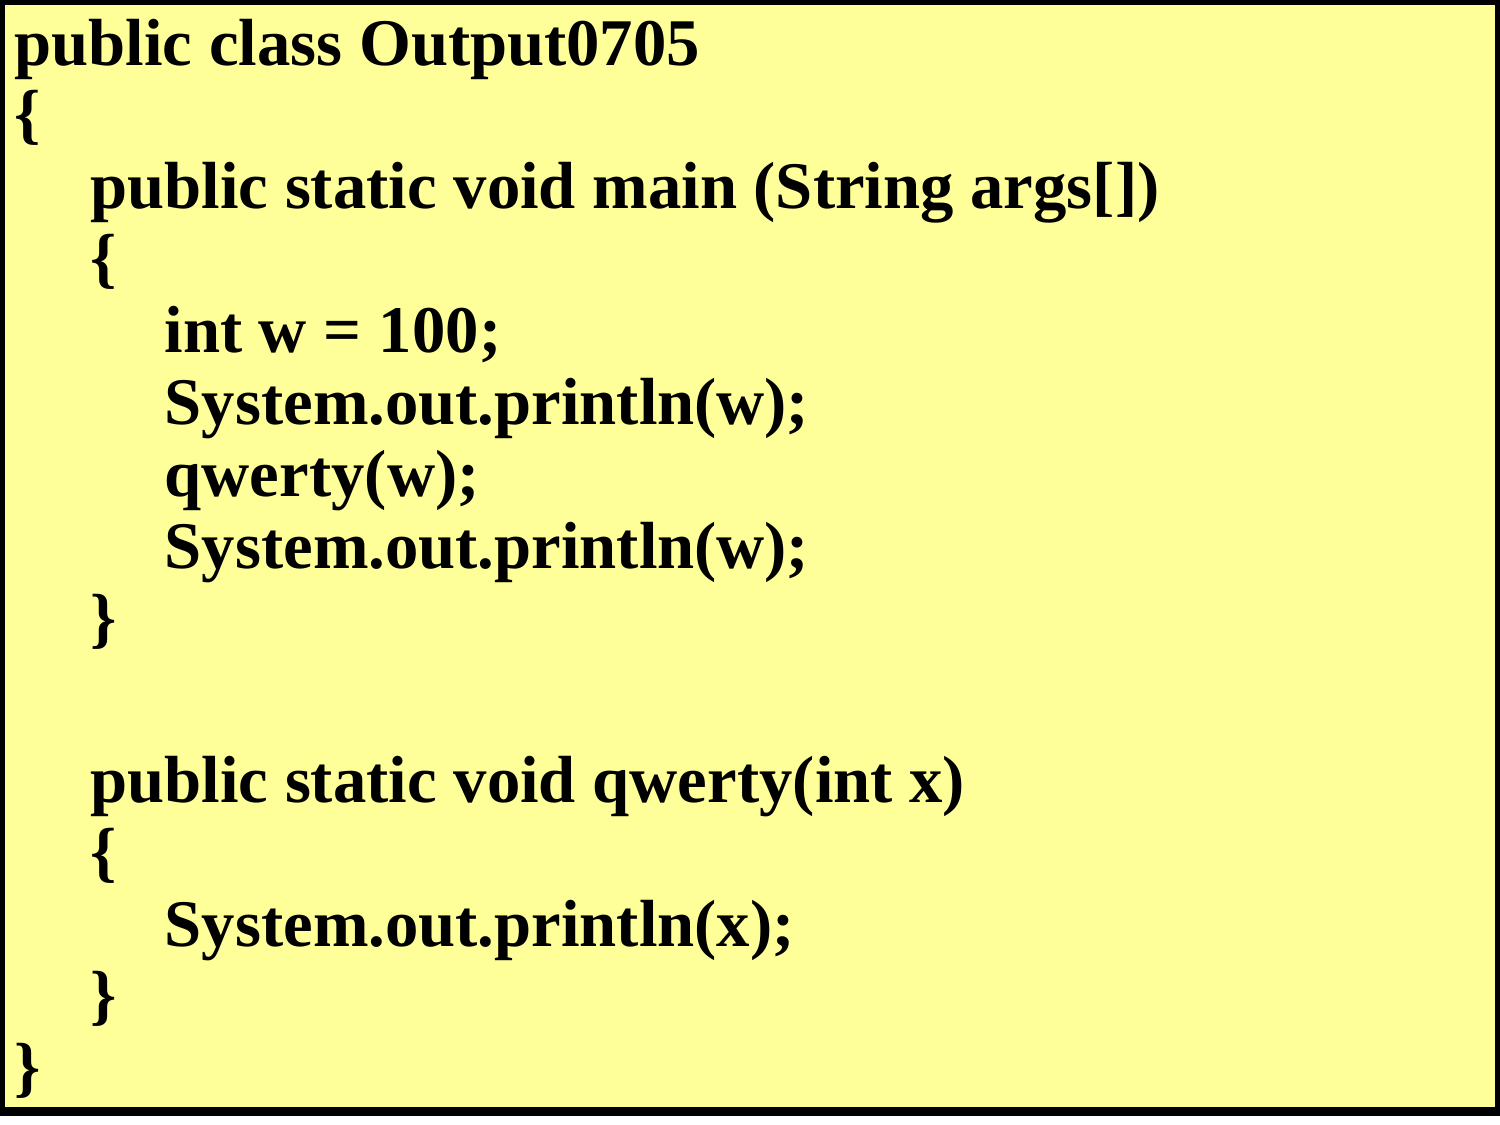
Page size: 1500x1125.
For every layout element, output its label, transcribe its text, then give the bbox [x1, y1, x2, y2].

text_box public class Output0705 { public static void main (String args[]) { int w = 100; System.out.println(w); qwerty(w); System.out.println(w); } public static void qwerty(int x) { System.out.println(x); } } [0, 0, 1500, 1112]
